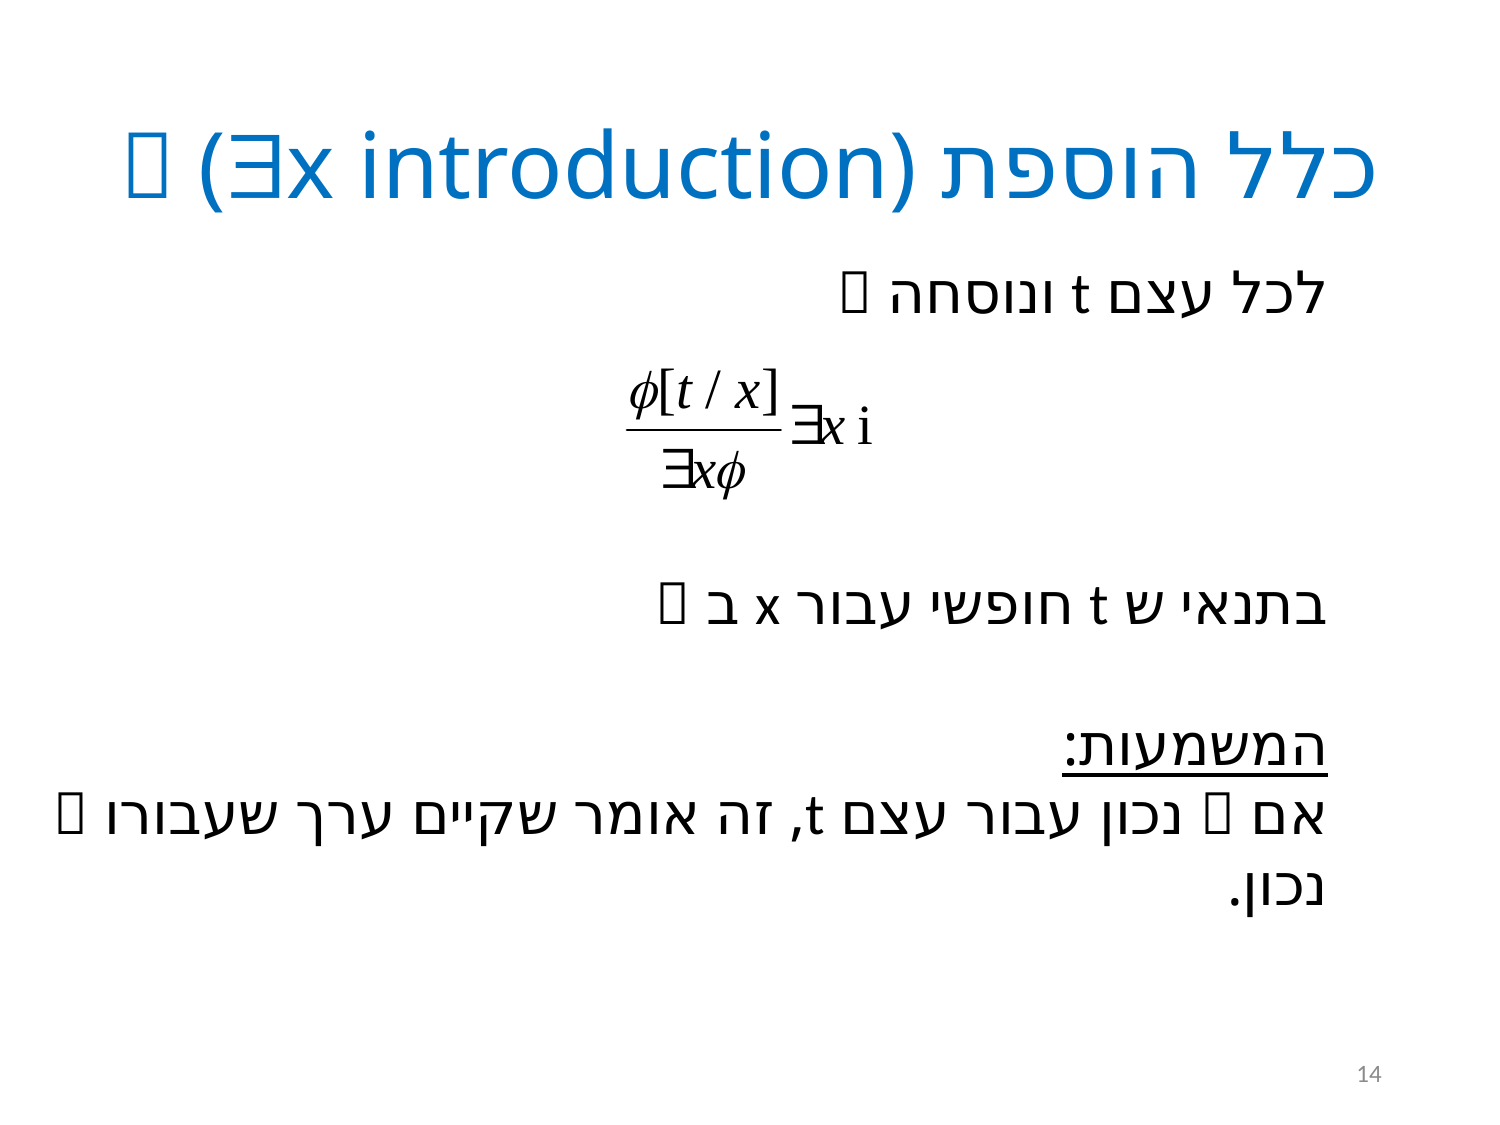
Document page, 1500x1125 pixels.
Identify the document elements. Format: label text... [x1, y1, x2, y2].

text_box בתנאי ש t חופשי עבור x ב  המשמעות: אם  נכון עבור עצם t, זה אומר שקיים ערך שעבורו  נכון. [19, 559, 1343, 924]
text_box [617, 354, 883, 511]
slide_number 14 [1059, 1042, 1397, 1103]
title כלל הוספת  (x introduction) [103, 59, 1397, 278]
text_box לכל עצם t ונוסחה  [582, 247, 1343, 333]
